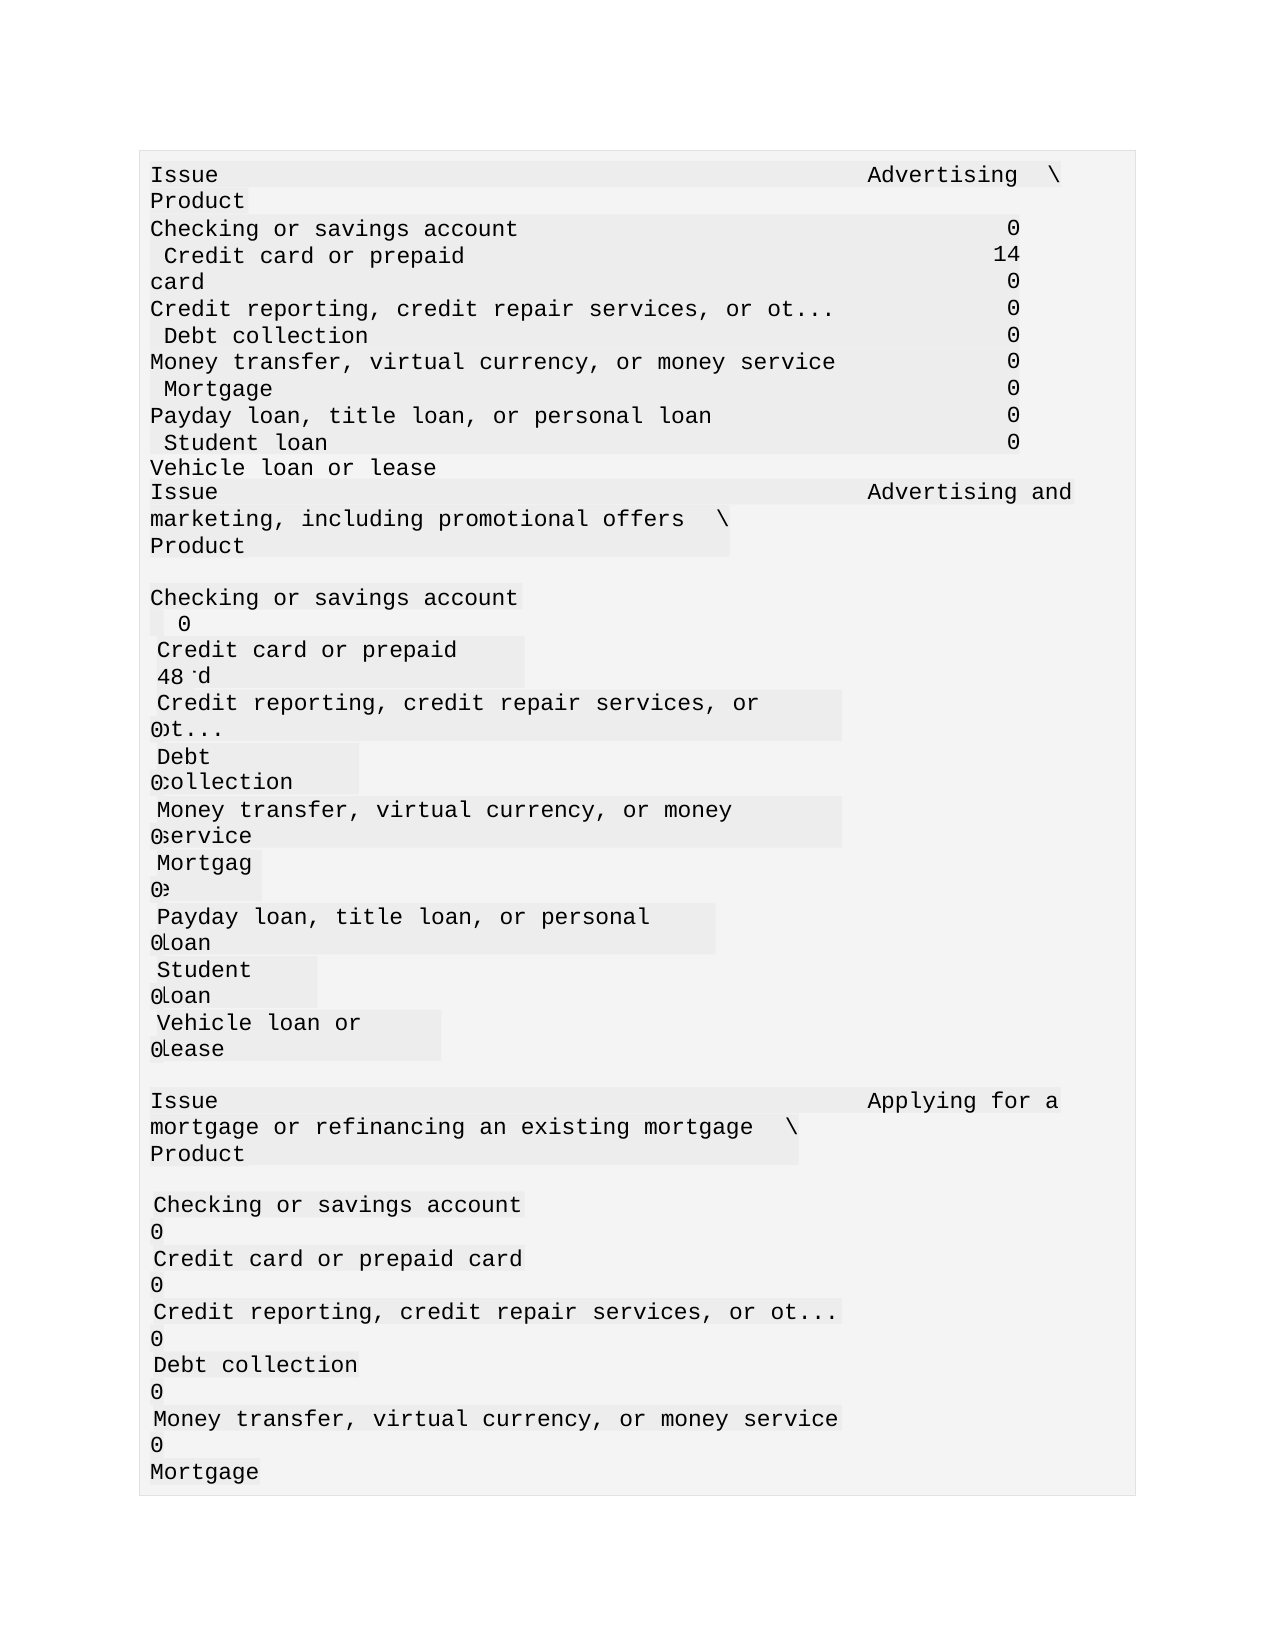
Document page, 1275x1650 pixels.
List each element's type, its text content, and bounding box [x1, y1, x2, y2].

text_box Student loan [156, 956, 318, 1008]
text_box [140, 151, 1135, 1495]
text_box Money transfer, virtual currency, or money service [153, 1404, 842, 1431]
text_box Mortgage [156, 849, 263, 902]
text_box 487 [156, 662, 194, 689]
text_box 0 Mortgage [148, 1427, 263, 1484]
text_box Issue Applying for a [150, 1087, 1061, 1113]
text_box Product [150, 1140, 249, 1167]
text_box marketing, including promotional offers \ [149, 505, 730, 557]
text_box 0 [148, 1374, 167, 1404]
text_box Checking or savings account [153, 1191, 525, 1218]
text_box Credit card or prepaid card [153, 1244, 525, 1271]
text_box 0 [148, 1032, 167, 1062]
text_box 0 [148, 925, 167, 956]
text_box Vehicle loan or lease [156, 1009, 442, 1062]
text_box mortgage or refinancing an existing mortgage \ [149, 1113, 799, 1166]
text_box Debt collection [153, 1351, 359, 1378]
text_box Product [150, 187, 249, 210]
text_box Checking or savings account 0 [148, 579, 525, 637]
text_box Money transfer, virtual currency, or money service [156, 796, 842, 848]
text_box Product [150, 531, 249, 558]
text_box 0 [148, 819, 167, 849]
text_box 0 14 0 0 0 0 0 0 0 [991, 210, 1022, 454]
text_box 0 [148, 1214, 167, 1244]
text_box Credit reporting, credit repair services, or ot... [156, 689, 842, 742]
text_box Credit card or prepaid card [156, 636, 525, 688]
text_box Payday loan, title loan, or personal loan [156, 902, 716, 955]
text_box Debt collection [156, 742, 359, 795]
text_box 0 [148, 1267, 167, 1298]
text_box 0 [148, 1321, 167, 1351]
text_box 0 [148, 872, 167, 902]
text_box Issue Advertising and [150, 478, 1075, 505]
text_box Checking or savings account Credit card or prepaid card Credit reporting, credit repair services, or ot... Debt collection Money transfer, virtual currency, or money service Mortgage Payday loan, title loan, or personal loan Student loan Vehicle loan or lease [150, 210, 842, 478]
text_box 0 [148, 712, 167, 742]
text_box [842, 214, 1020, 455]
text_box 0 [148, 765, 167, 796]
text_box Credit reporting, credit repair services, or ot... [153, 1298, 842, 1325]
text_box 0 [148, 979, 167, 1009]
text_box Issue Advertising \ [150, 161, 1061, 187]
